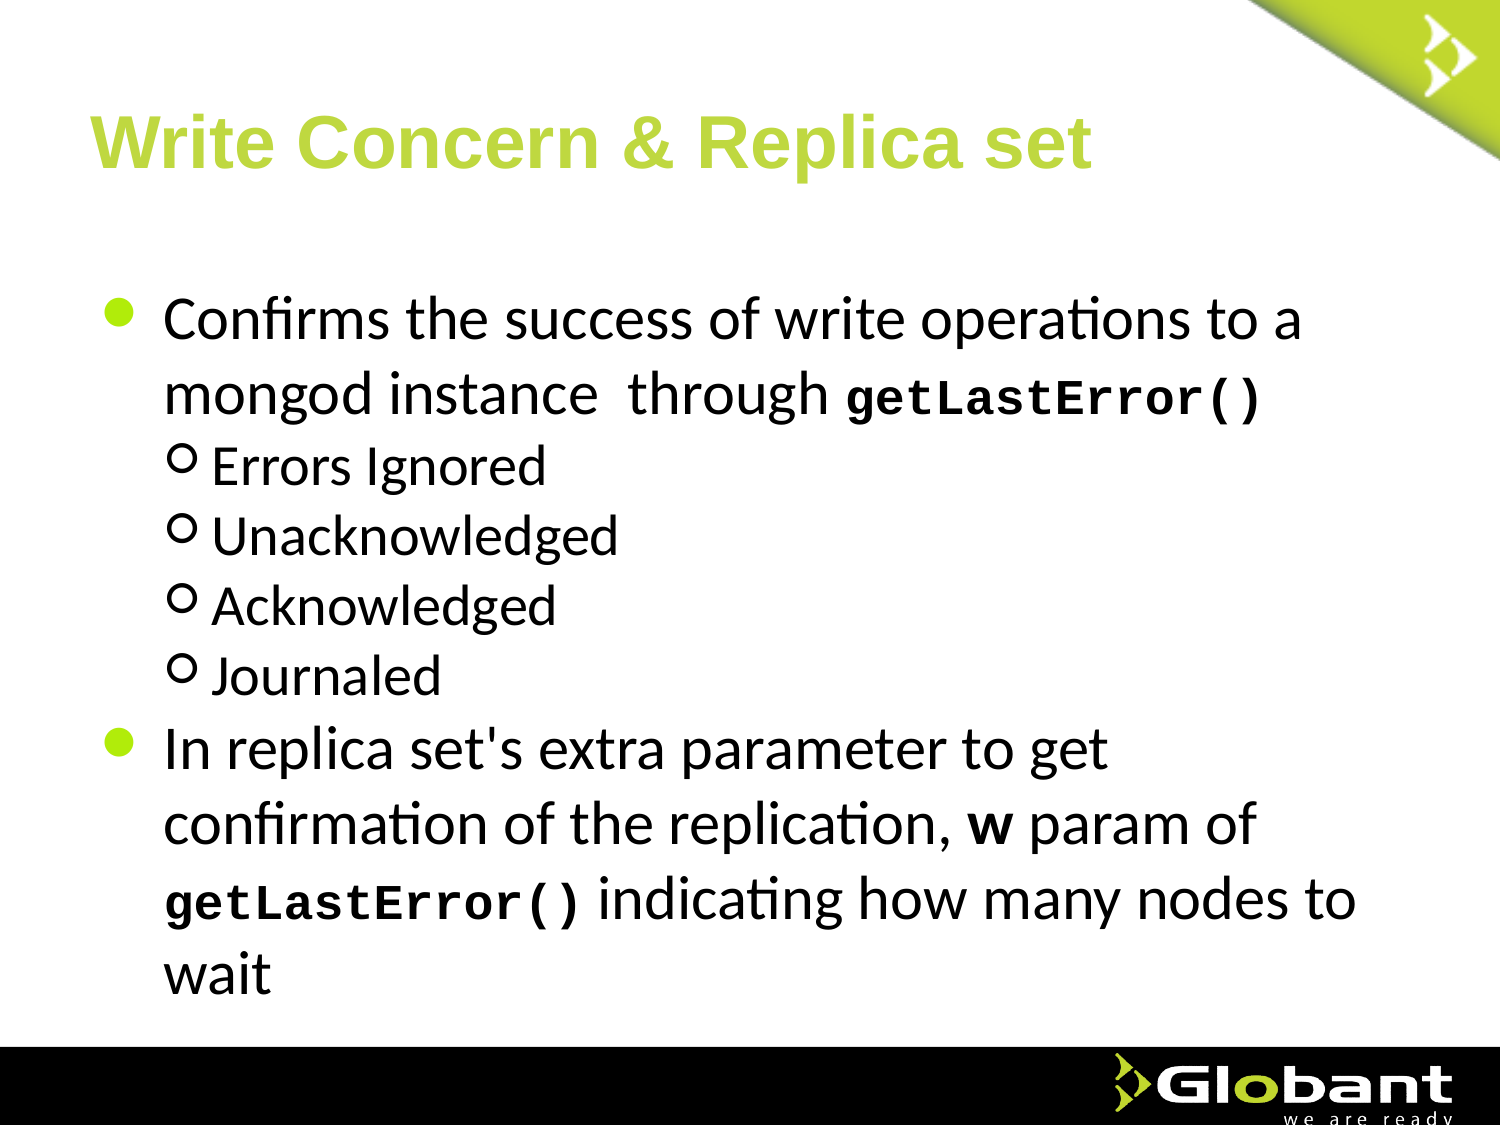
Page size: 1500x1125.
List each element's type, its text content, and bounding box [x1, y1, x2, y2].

picture [1115, 1053, 1452, 1125]
picture [1246, 0, 1500, 163]
title Write Concern & Replica set [75, 45, 1425, 233]
list Confirms the success of write operations to a mongod instance through getLastError() Errors Ignored Unacknowledged Acknowledged Journaled In replica set's extra parameter to get confirmation of the replication, w param of getLastError() indicating how many nodes to wait [75, 262, 1425, 1005]
